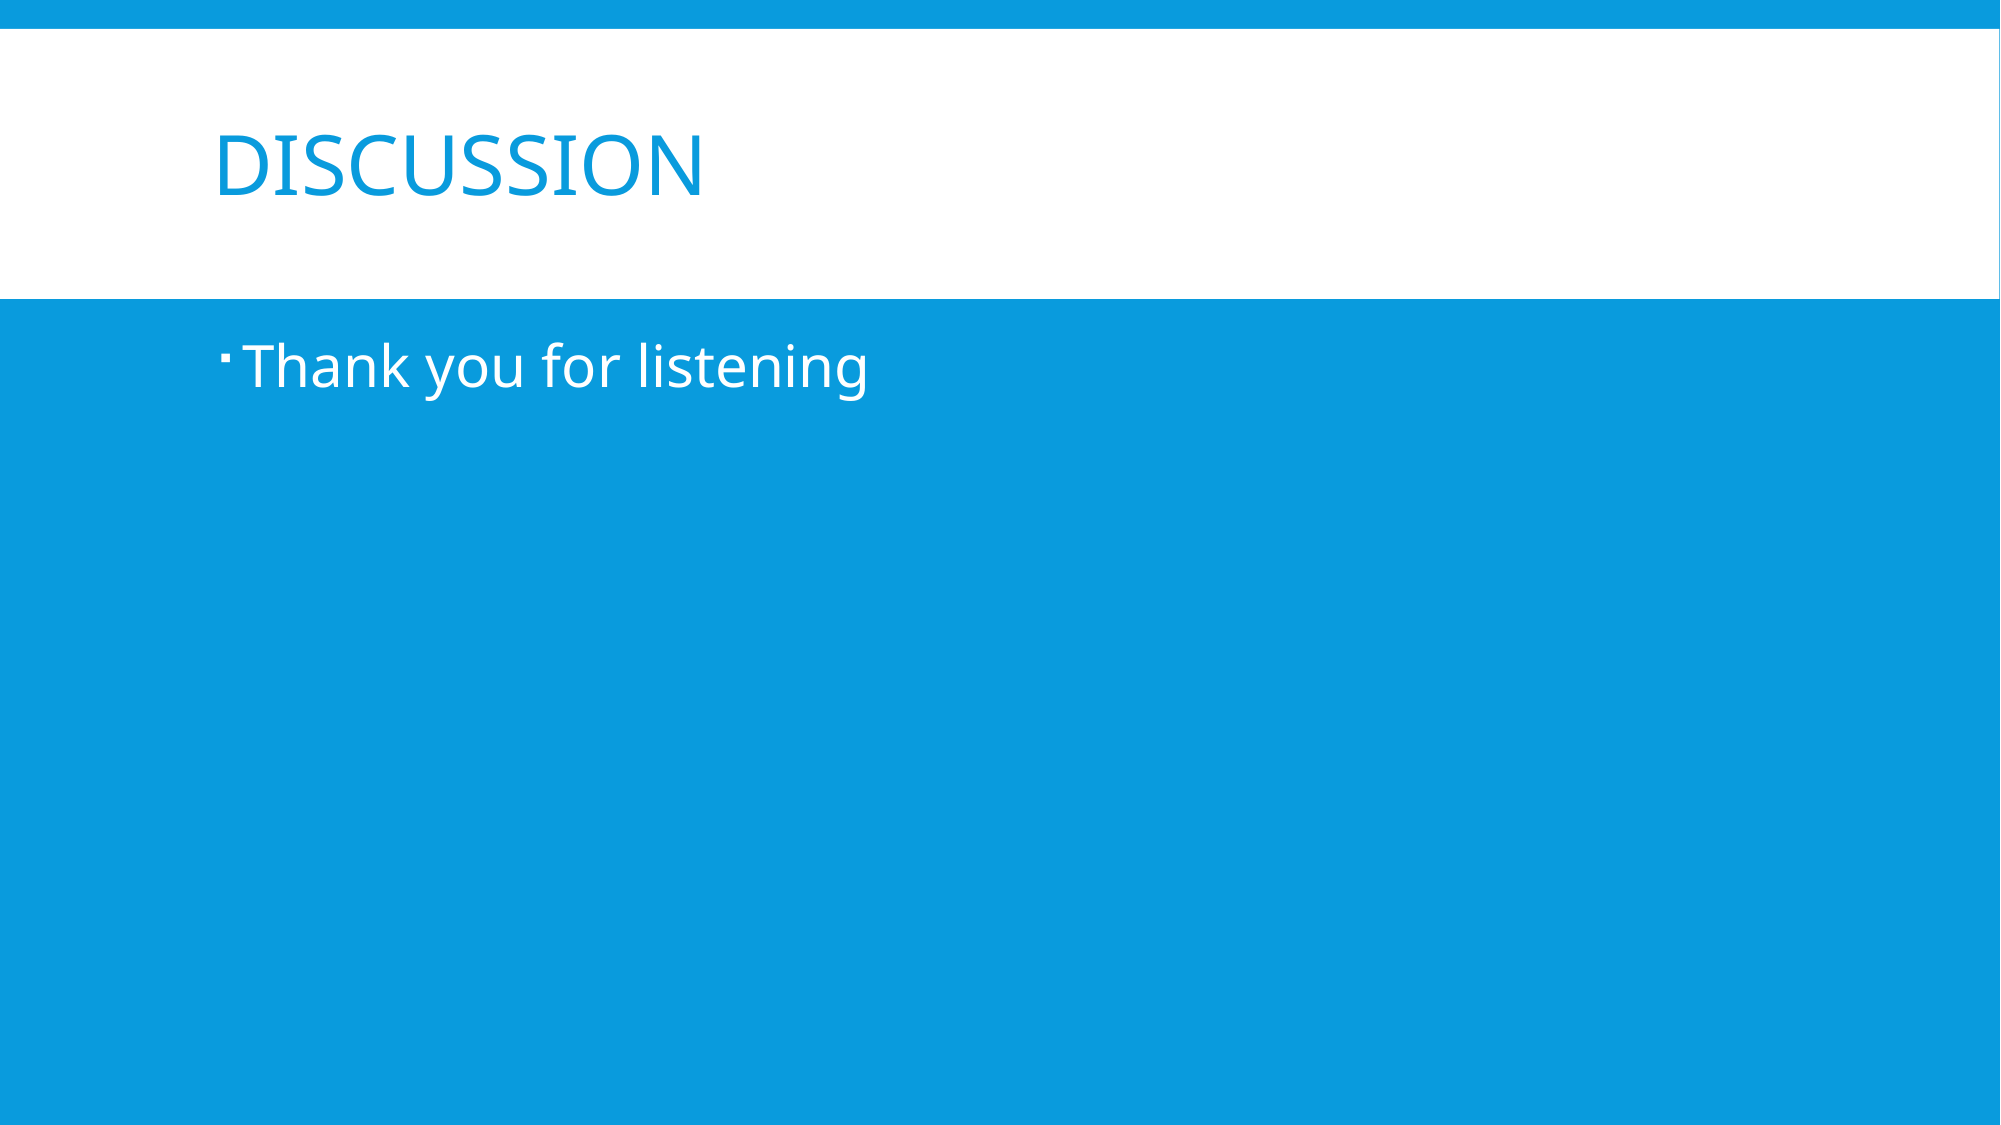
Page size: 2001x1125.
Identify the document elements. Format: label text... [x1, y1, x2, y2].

title Discussion [197, 46, 1803, 295]
list Thank you for listening [197, 329, 1803, 1020]
